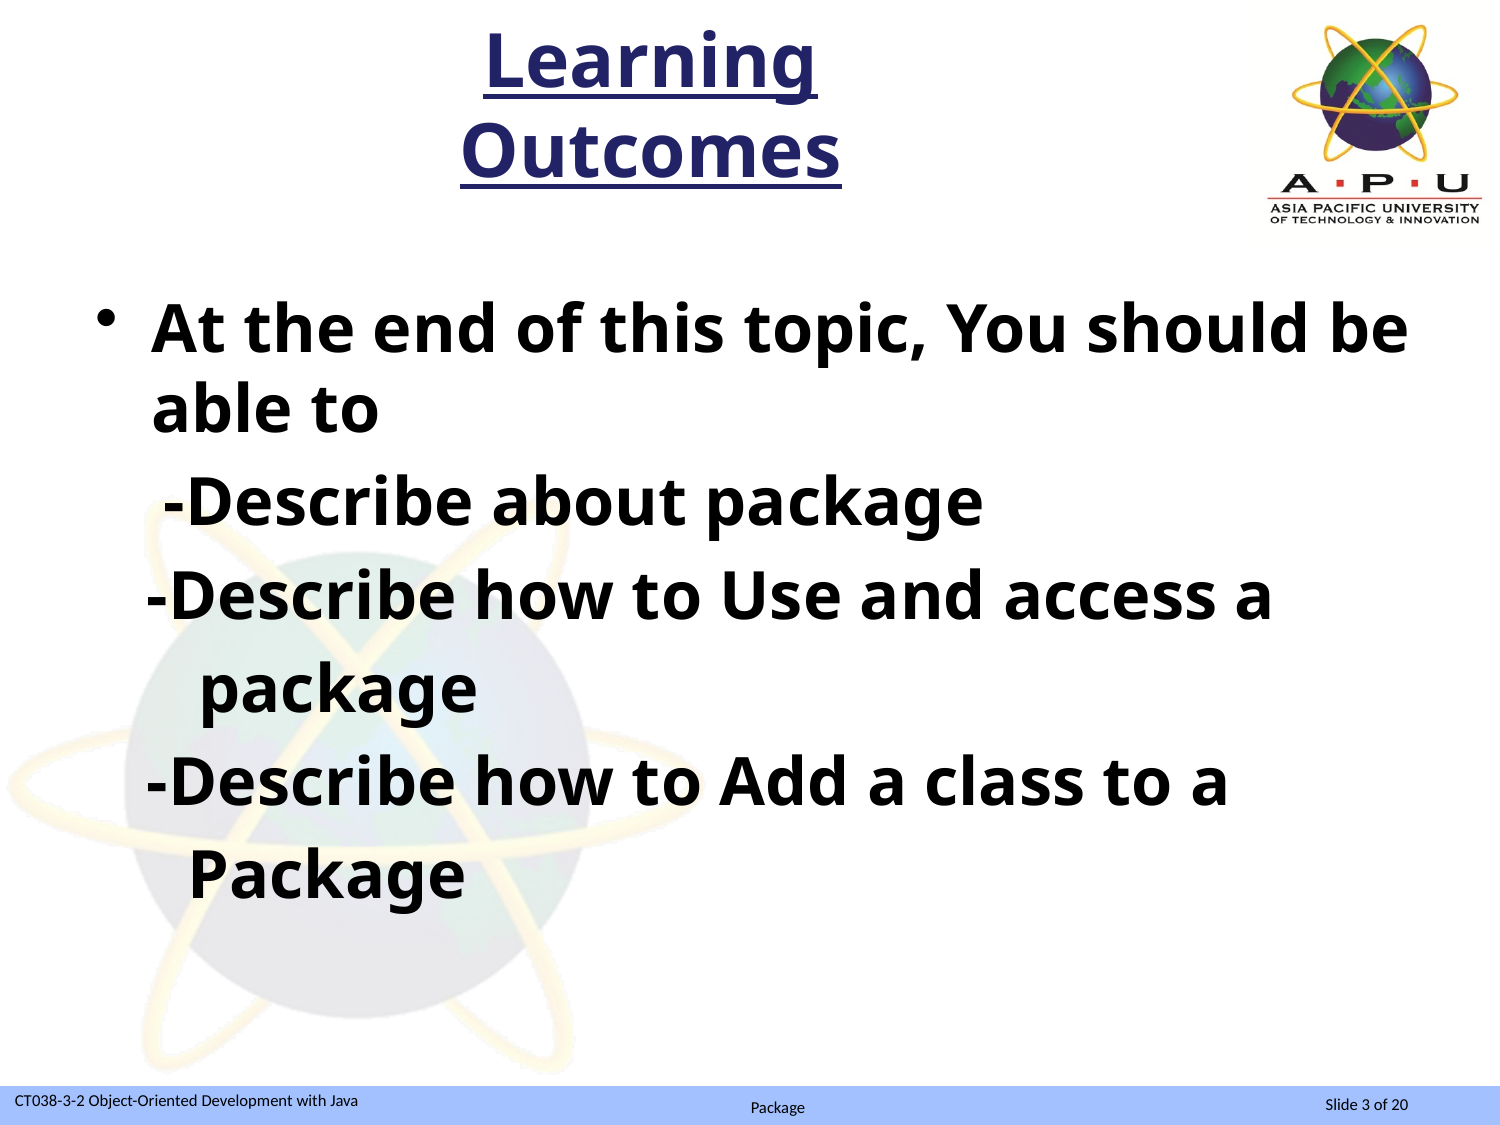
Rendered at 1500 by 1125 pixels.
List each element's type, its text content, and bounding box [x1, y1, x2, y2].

list At the end of this topic, You should be able to -Describe about package -Describe how to Use and access a package -Describe how to Add a class to a Package [79, 278, 1430, 1021]
title Learning Outcomes [276, 1, 1025, 205]
picture [1251, 0, 1500, 249]
